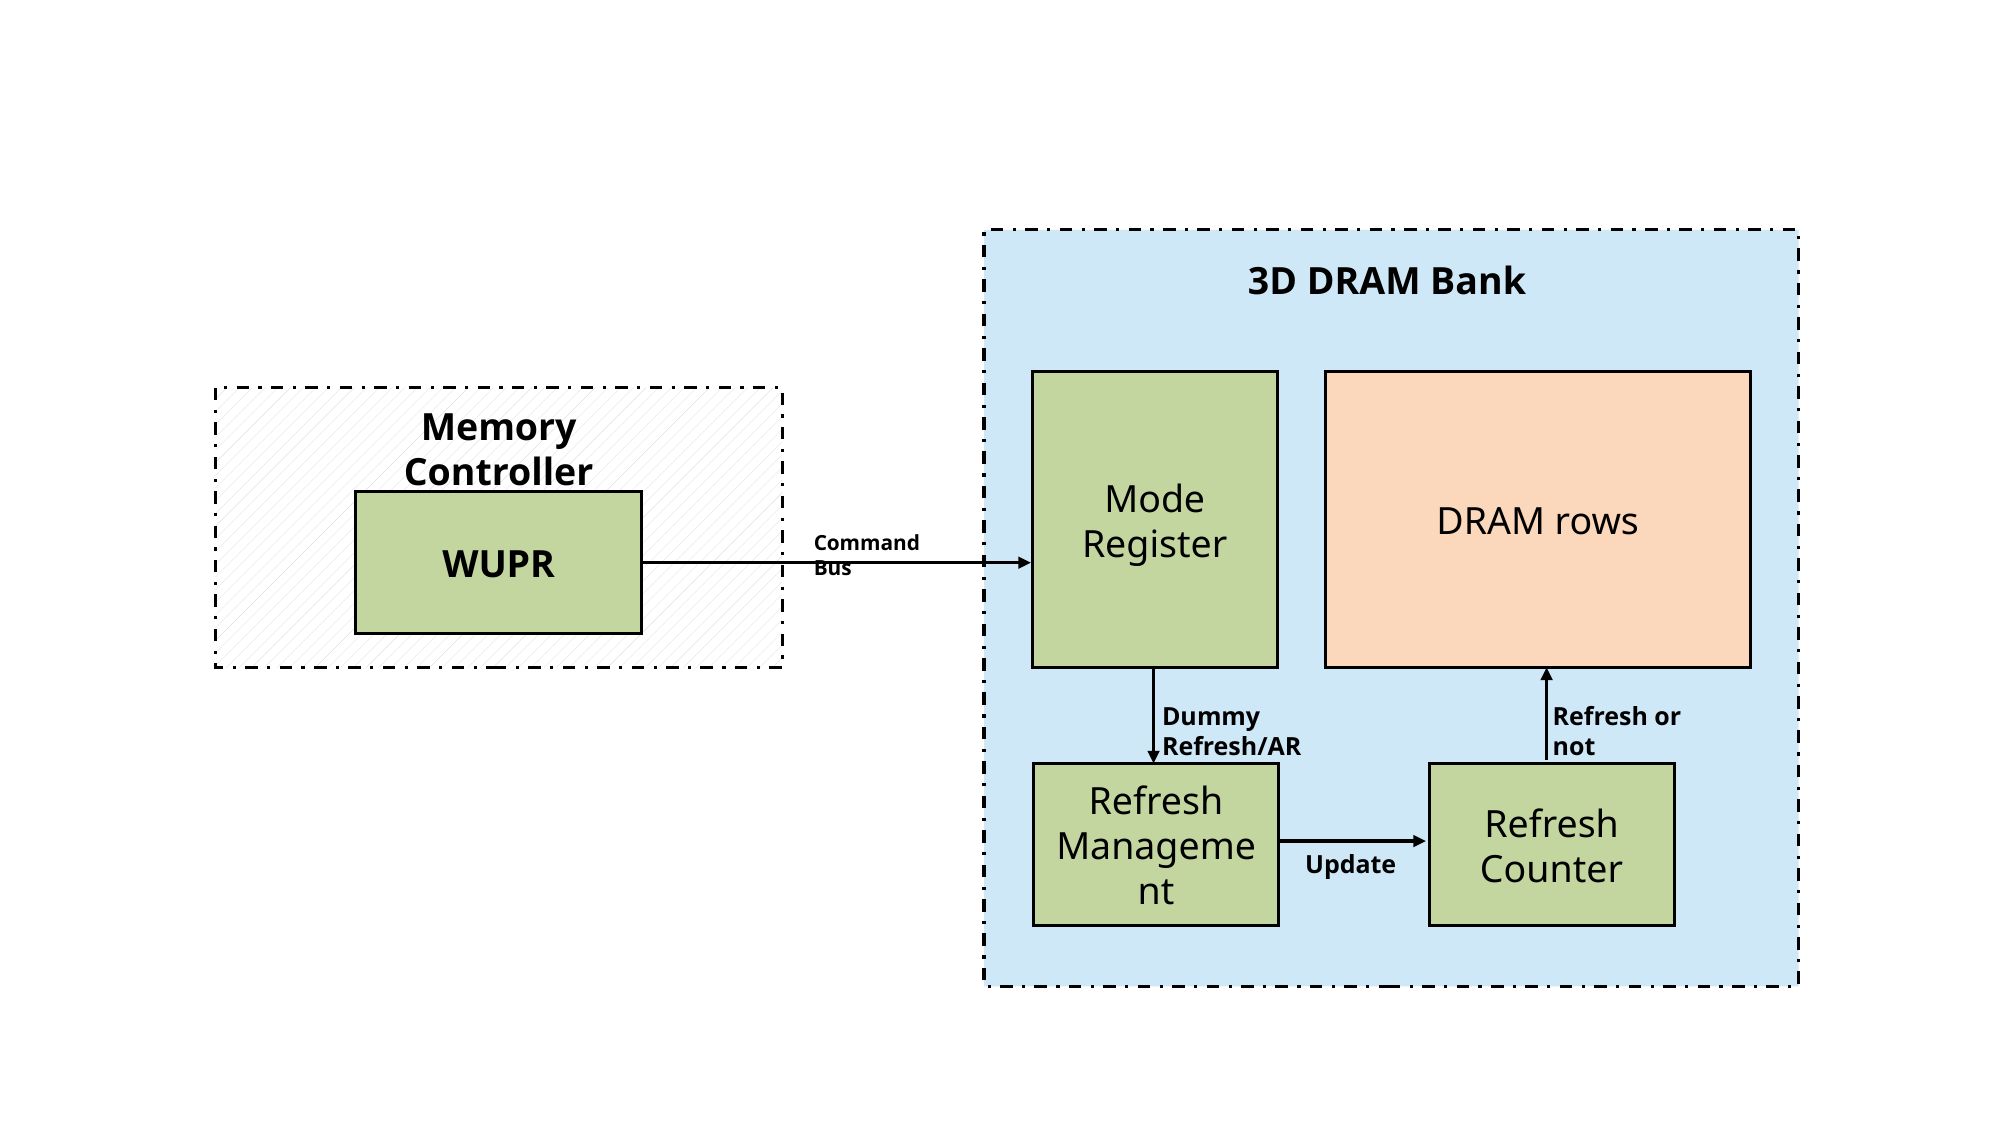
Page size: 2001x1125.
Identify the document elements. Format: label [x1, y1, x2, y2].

text_box [214, 229, 1888, 987]
